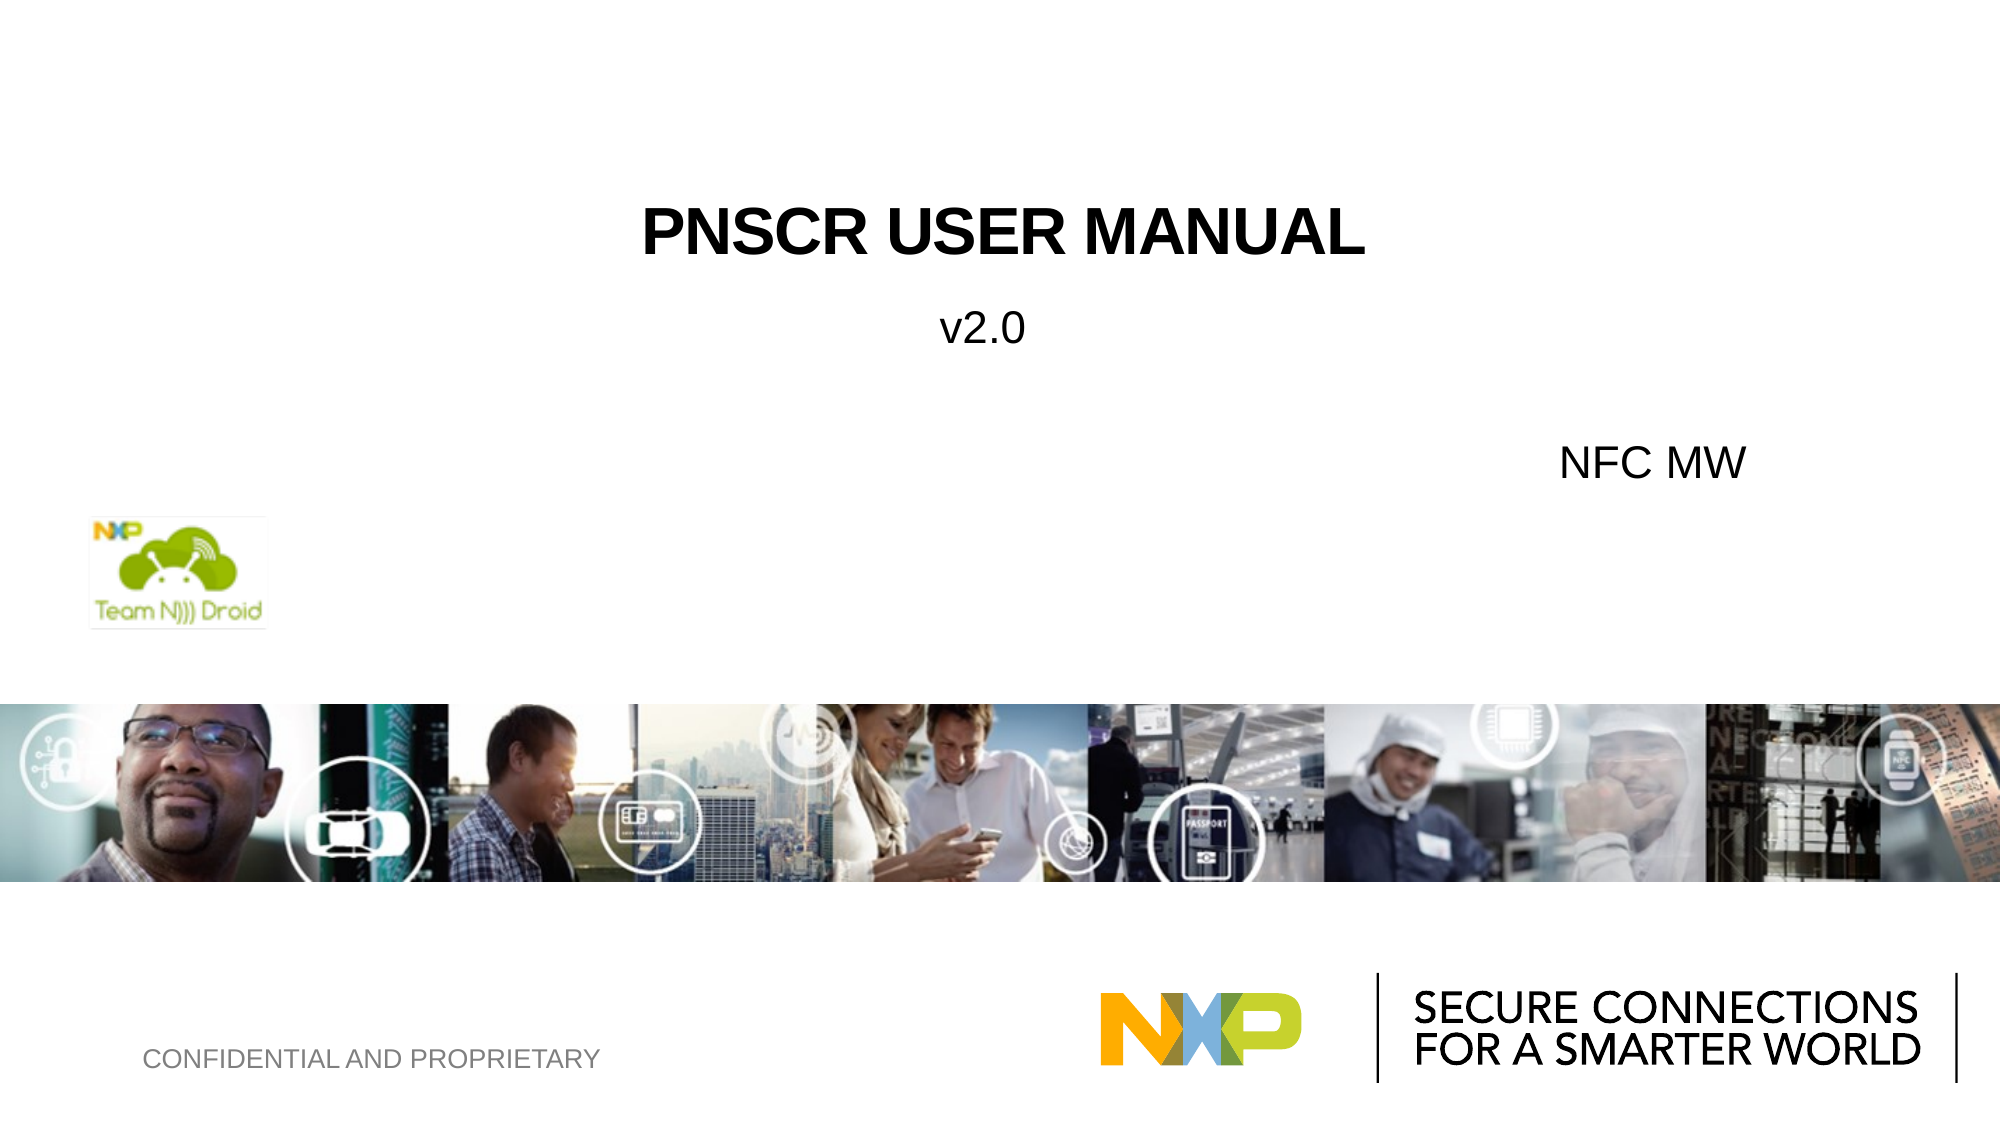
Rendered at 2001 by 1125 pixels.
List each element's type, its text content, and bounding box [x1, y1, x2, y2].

text_box NFC MW [1381, 424, 1938, 505]
picture [0, 704, 2000, 882]
title PNSCR User Manual [69, 170, 1940, 270]
text_box v2.0 [889, 289, 1077, 404]
picture [70, 504, 285, 669]
